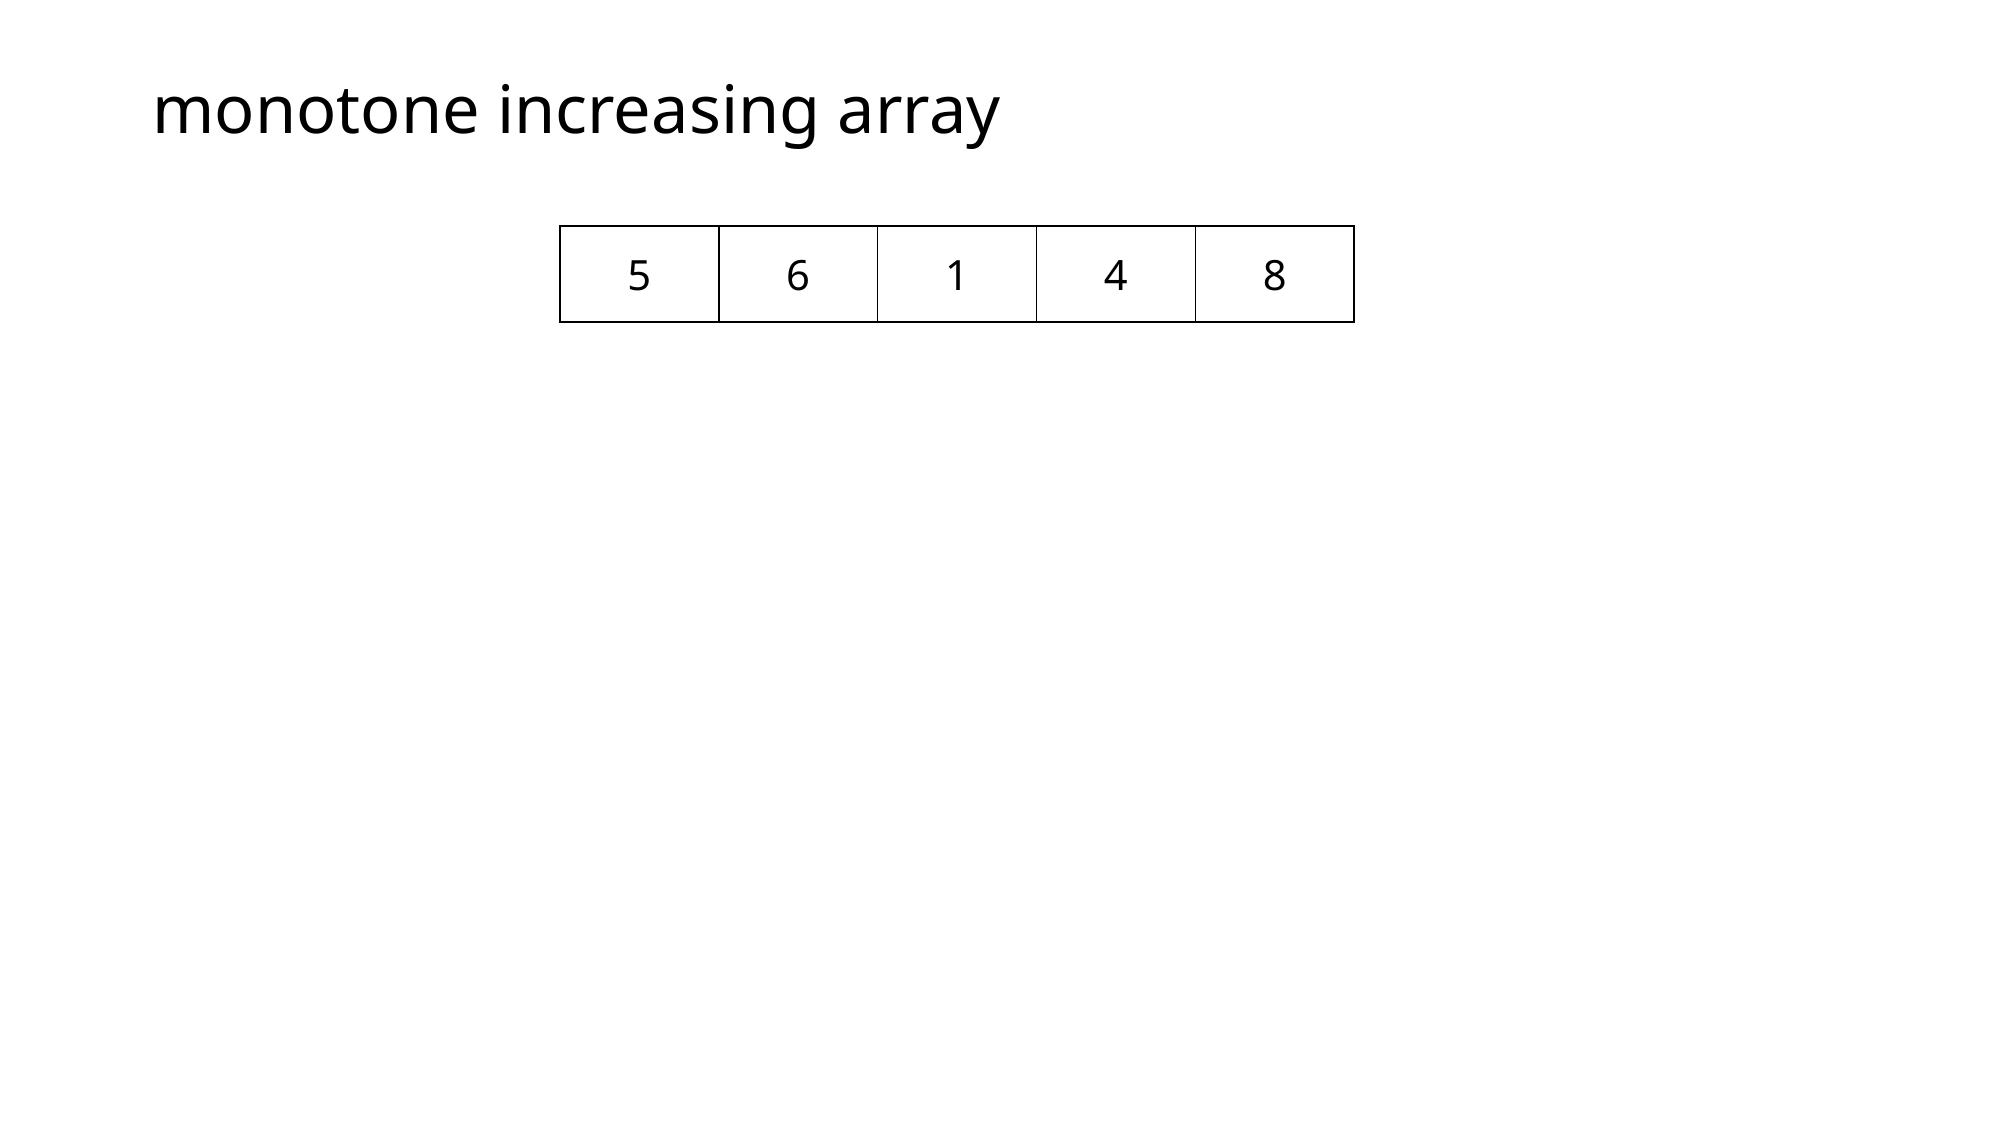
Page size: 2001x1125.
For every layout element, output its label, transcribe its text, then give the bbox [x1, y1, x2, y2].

title monotone increasing array [137, 59, 1863, 164]
table_header 6 [720, 227, 877, 321]
table_header 1 [878, 227, 1036, 321]
table_header 5 [561, 227, 718, 321]
table_header 4 [1037, 227, 1195, 321]
table_header 8 [1196, 227, 1353, 321]
